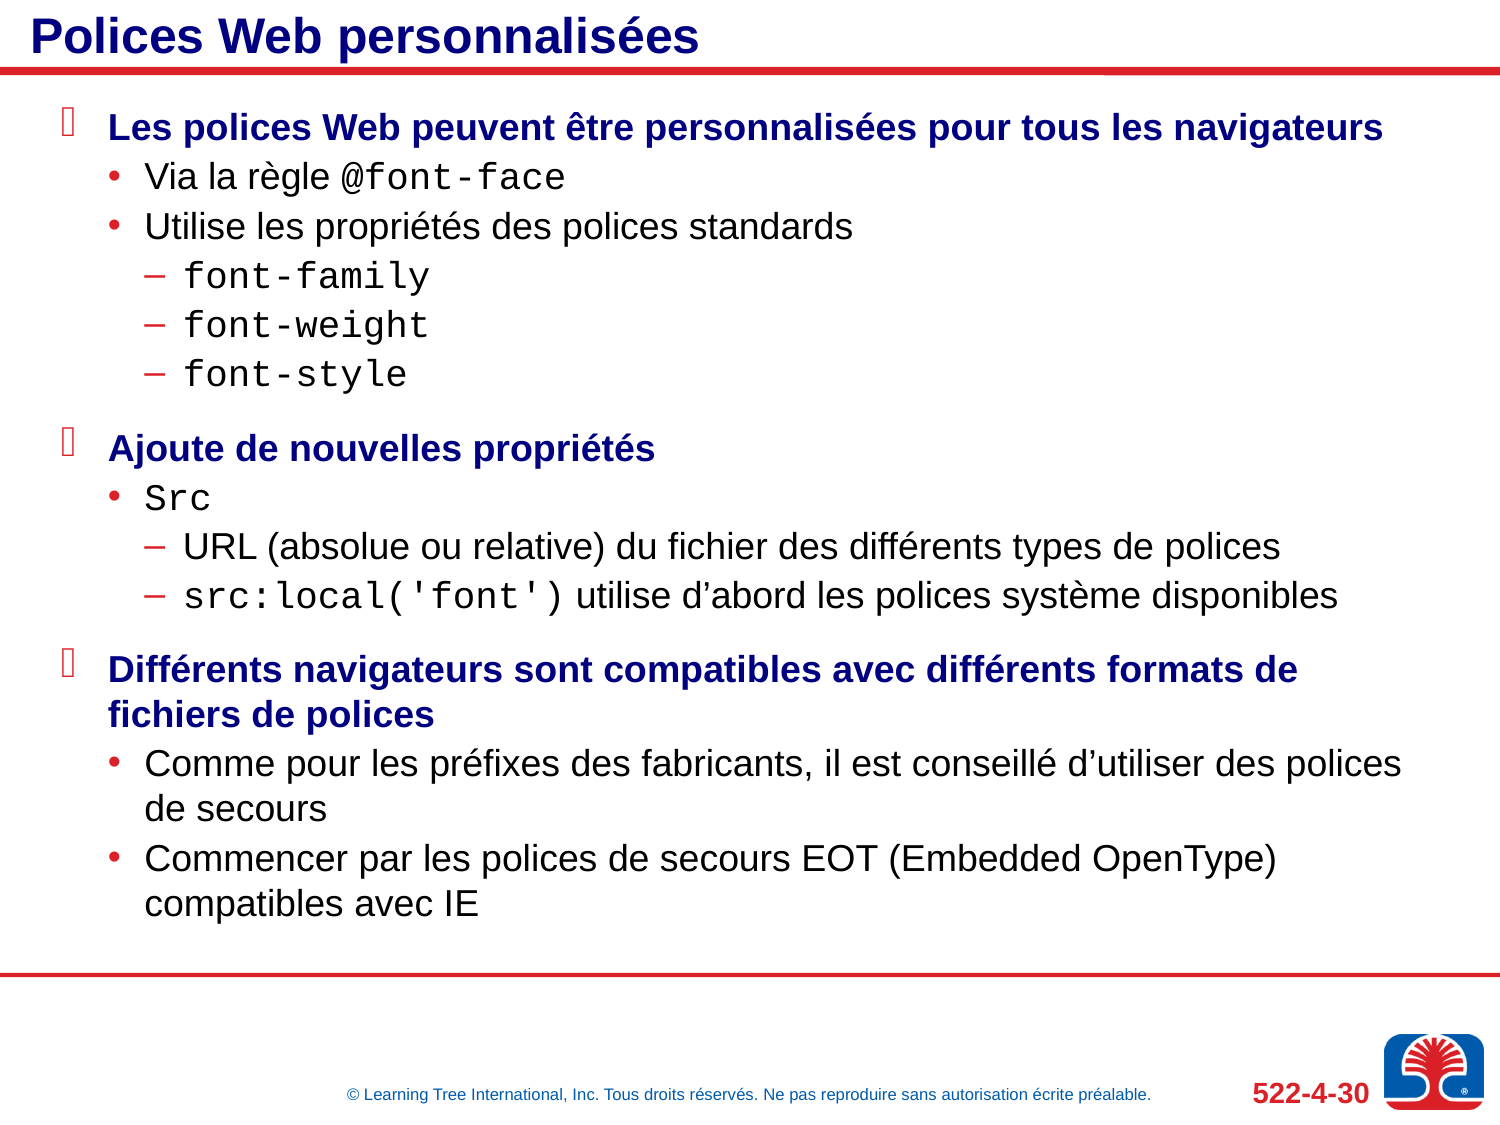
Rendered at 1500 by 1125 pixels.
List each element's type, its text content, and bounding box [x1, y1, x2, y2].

list Les polices Web peuvent être personnalisées pour tous les navigateurs Via la règle @font-face Utilise les propriétés des polices standards font-family font-weight font-style Ajoute de nouvelles propriétés Src URL (absolue ou relative) du fichier des différents types de polices src:local('font') utilise d’abord les polices système disponibles Différents navigateurs sont compatibles avec différents formats de fichiers de polices Comme pour les préfixes des fabricants, il est conseillé d’utiliser des polices de secours Commencer par les polices de secours EOT (Embedded OpenType) compatibles avec IE [45, 95, 1457, 940]
title Polices Web personnalisées [0, 0, 1500, 67]
picture [1384, 1034, 1484, 1110]
